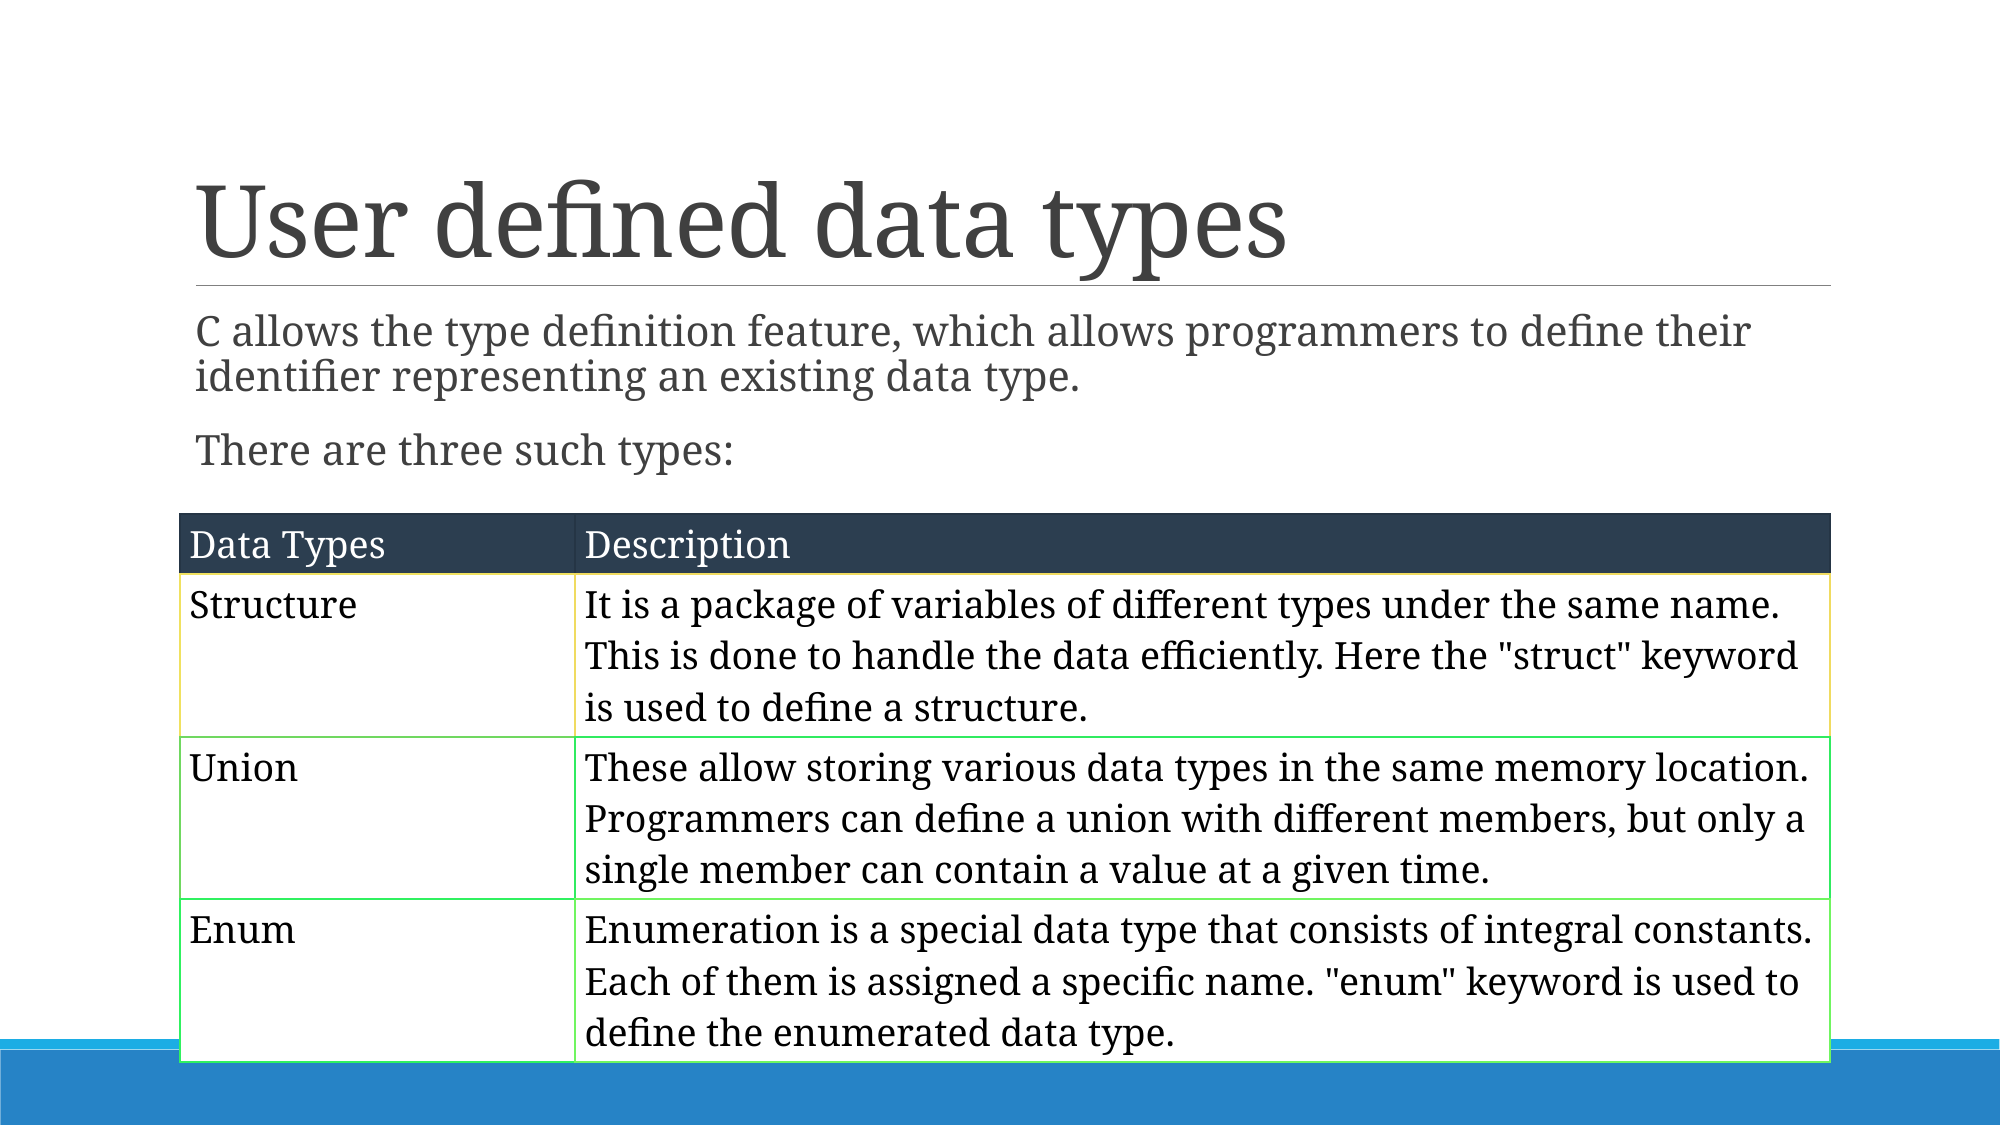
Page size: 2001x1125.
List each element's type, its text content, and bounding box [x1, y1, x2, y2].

table_cell Structure [181, 575, 574, 736]
table_cell Enumeration is a special data type that consists of integral constants. Each of them is assigned a specific name. "enum" keyword is used to define the enumerated data type. [576, 900, 1829, 1061]
table_header Data Types [181, 515, 574, 573]
list C allows the type definition feature, which allows programmers to define their identifier representing an existing data type. There are three such types: [180, 302, 1830, 513]
title User defined data types [180, 47, 1830, 285]
table_cell These allow storing various data types in the same memory location. Programmers can define a union with different members, but only a single member can contain a value at a given time. [576, 738, 1829, 898]
table_cell It is a package of variables of different types under the same name. This is done to handle the data efficiently. Here the "struct" keyword is used to define a structure. [576, 575, 1829, 736]
table_cell Enum [181, 900, 574, 1061]
table_header Description [576, 515, 1829, 573]
table_cell Union [181, 738, 574, 898]
